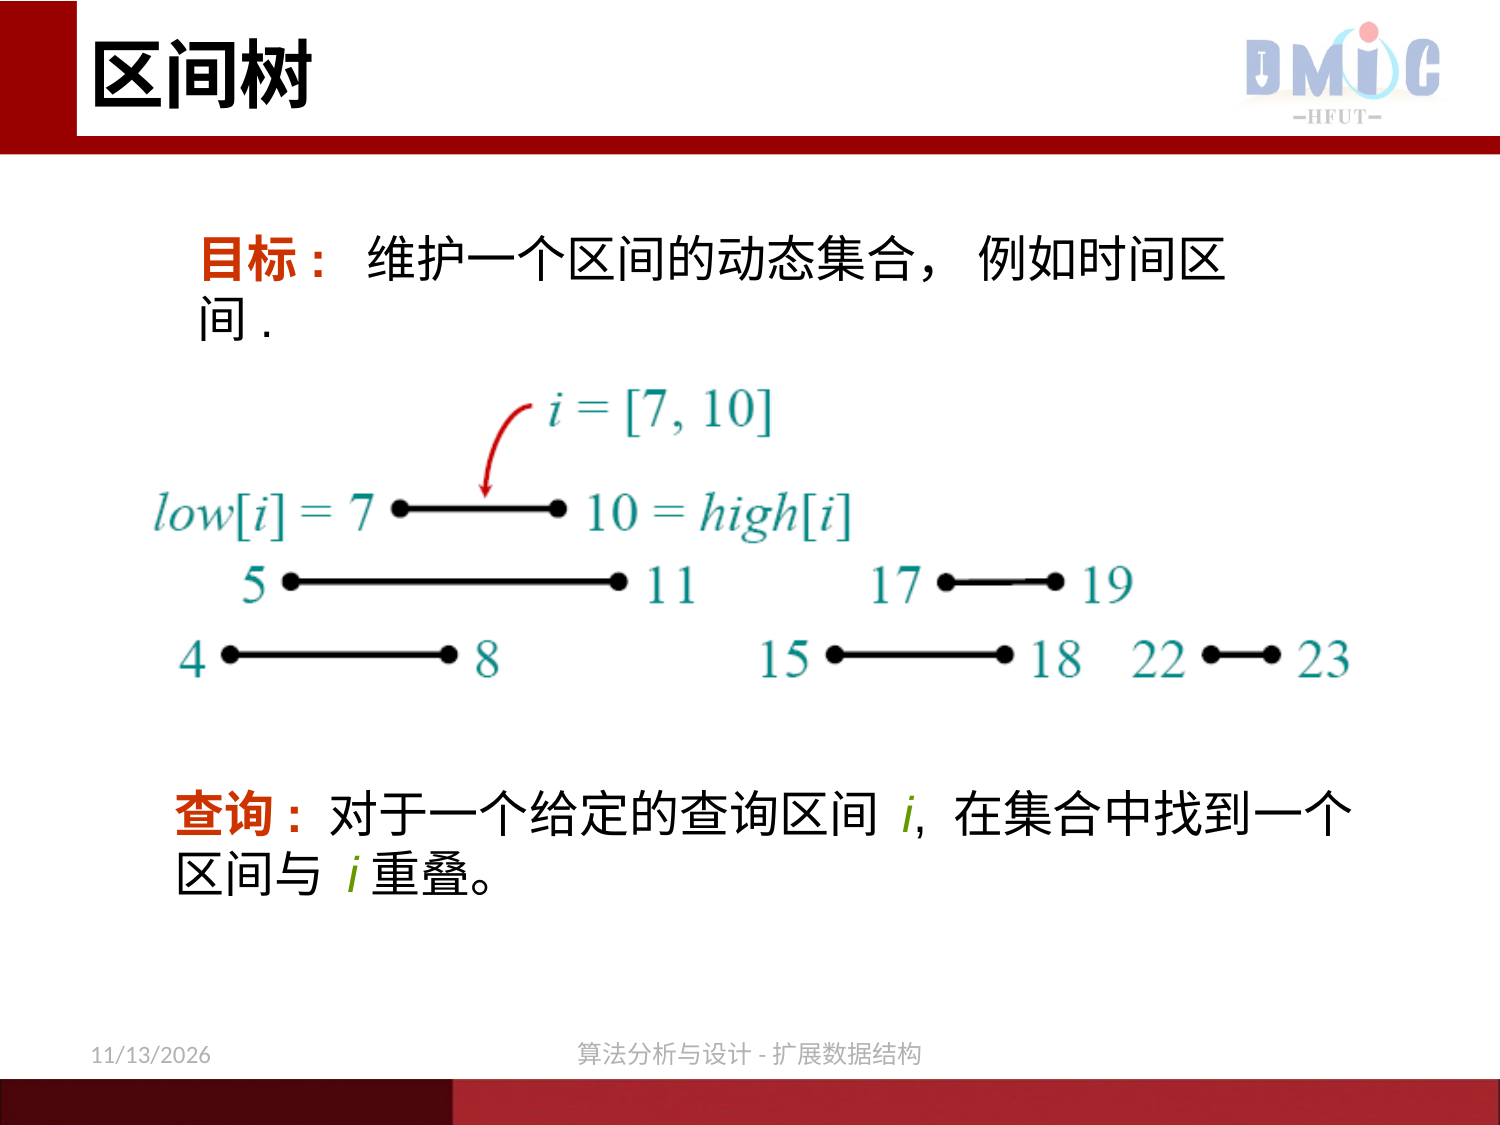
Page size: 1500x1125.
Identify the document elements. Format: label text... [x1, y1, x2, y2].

text_box 目标: 维护一个区间的动态集合， 例如时间区间. [183, 219, 1282, 348]
text_box 区间树 [74, 20, 1425, 129]
picture [0, 1079, 1500, 1125]
footer 算法分析与设计-扩展数据结构 [466, 1023, 1034, 1084]
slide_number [75, 1023, 425, 1084]
picture [111, 349, 1389, 729]
text_box 查询: 对于一个给定的查询区间 i, 在集合中找到一个区间与 i重叠。 [159, 775, 1389, 910]
